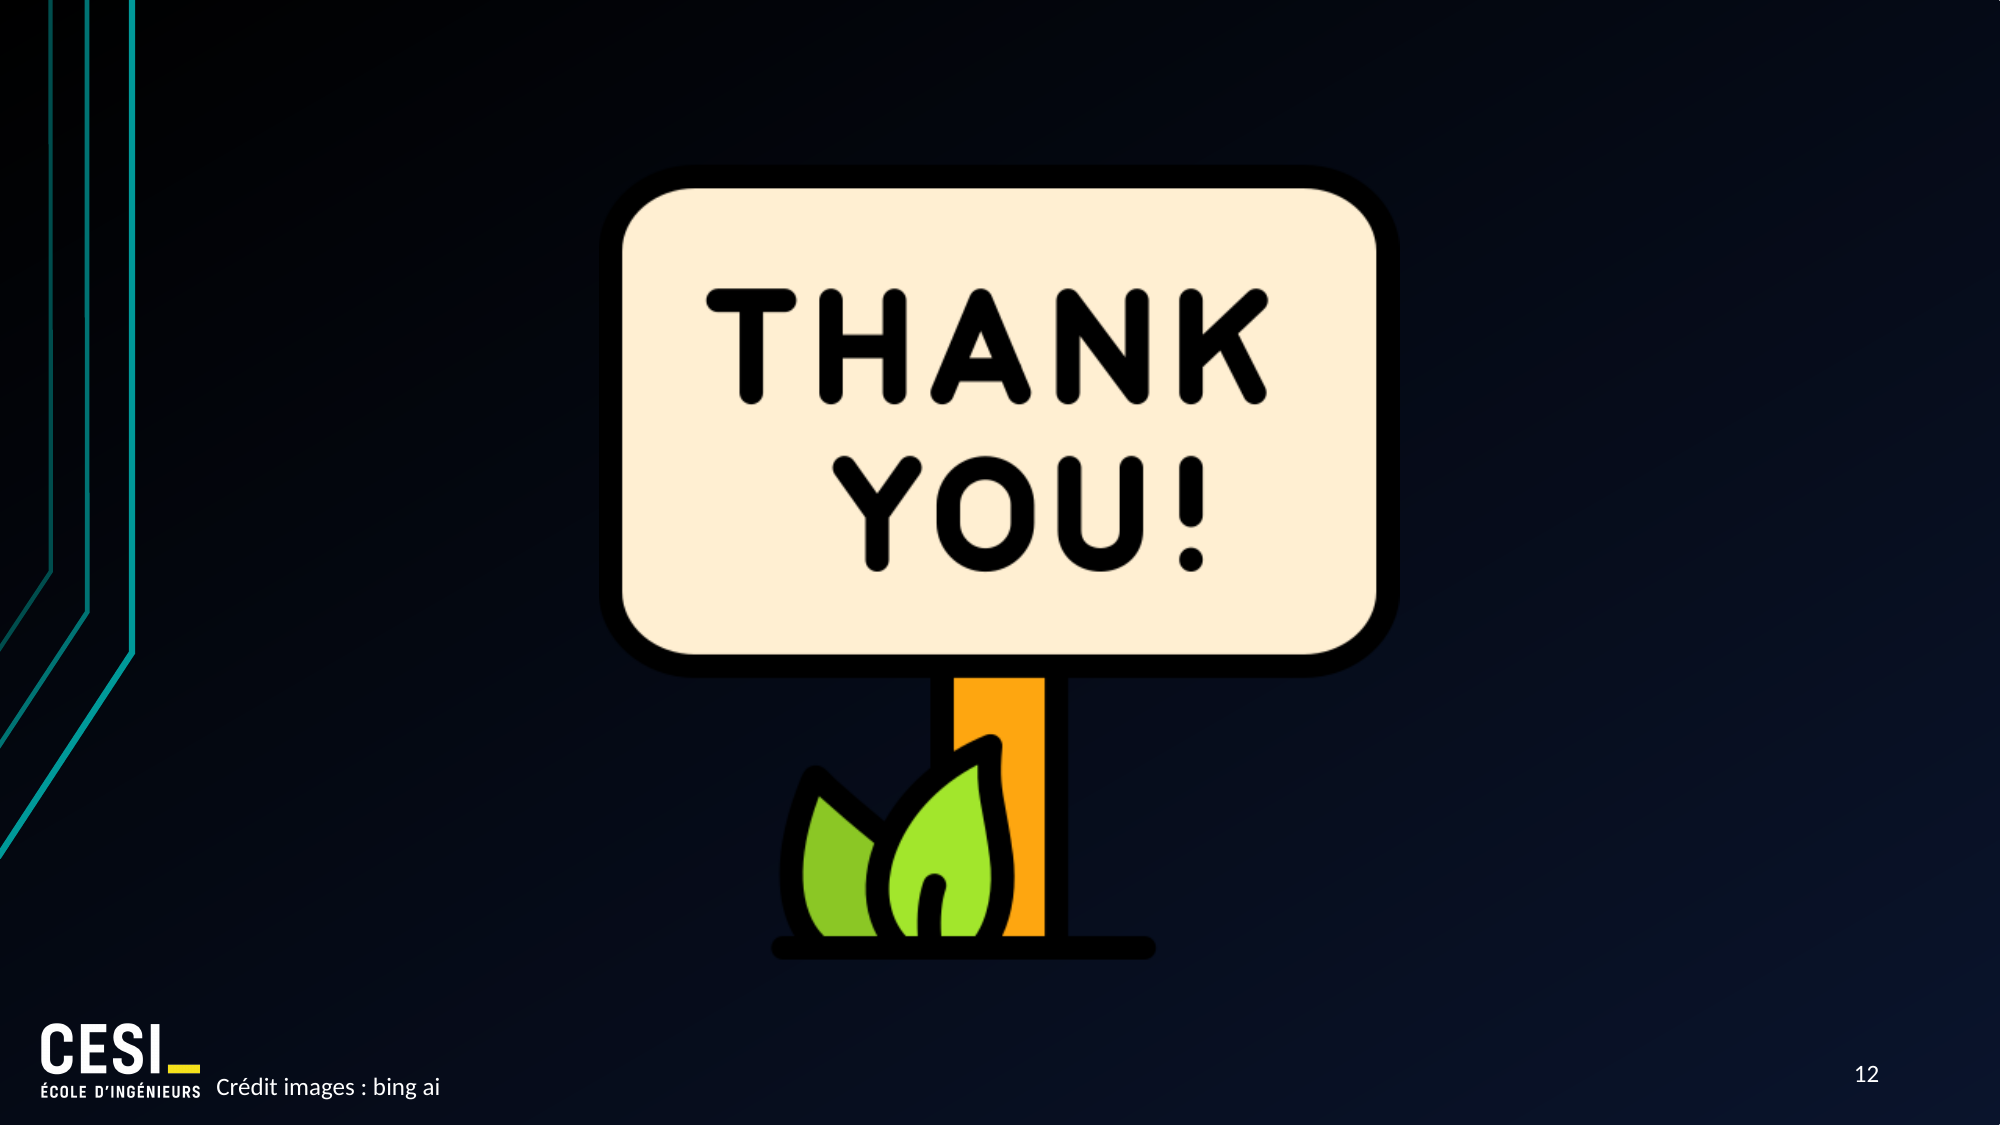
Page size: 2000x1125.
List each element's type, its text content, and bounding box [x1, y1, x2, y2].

picture [599, 162, 1400, 963]
text_box Crédit images : bing ai [241, 1063, 570, 1109]
picture [0, 940, 241, 1125]
text_box 12 [1732, 1042, 1900, 1103]
